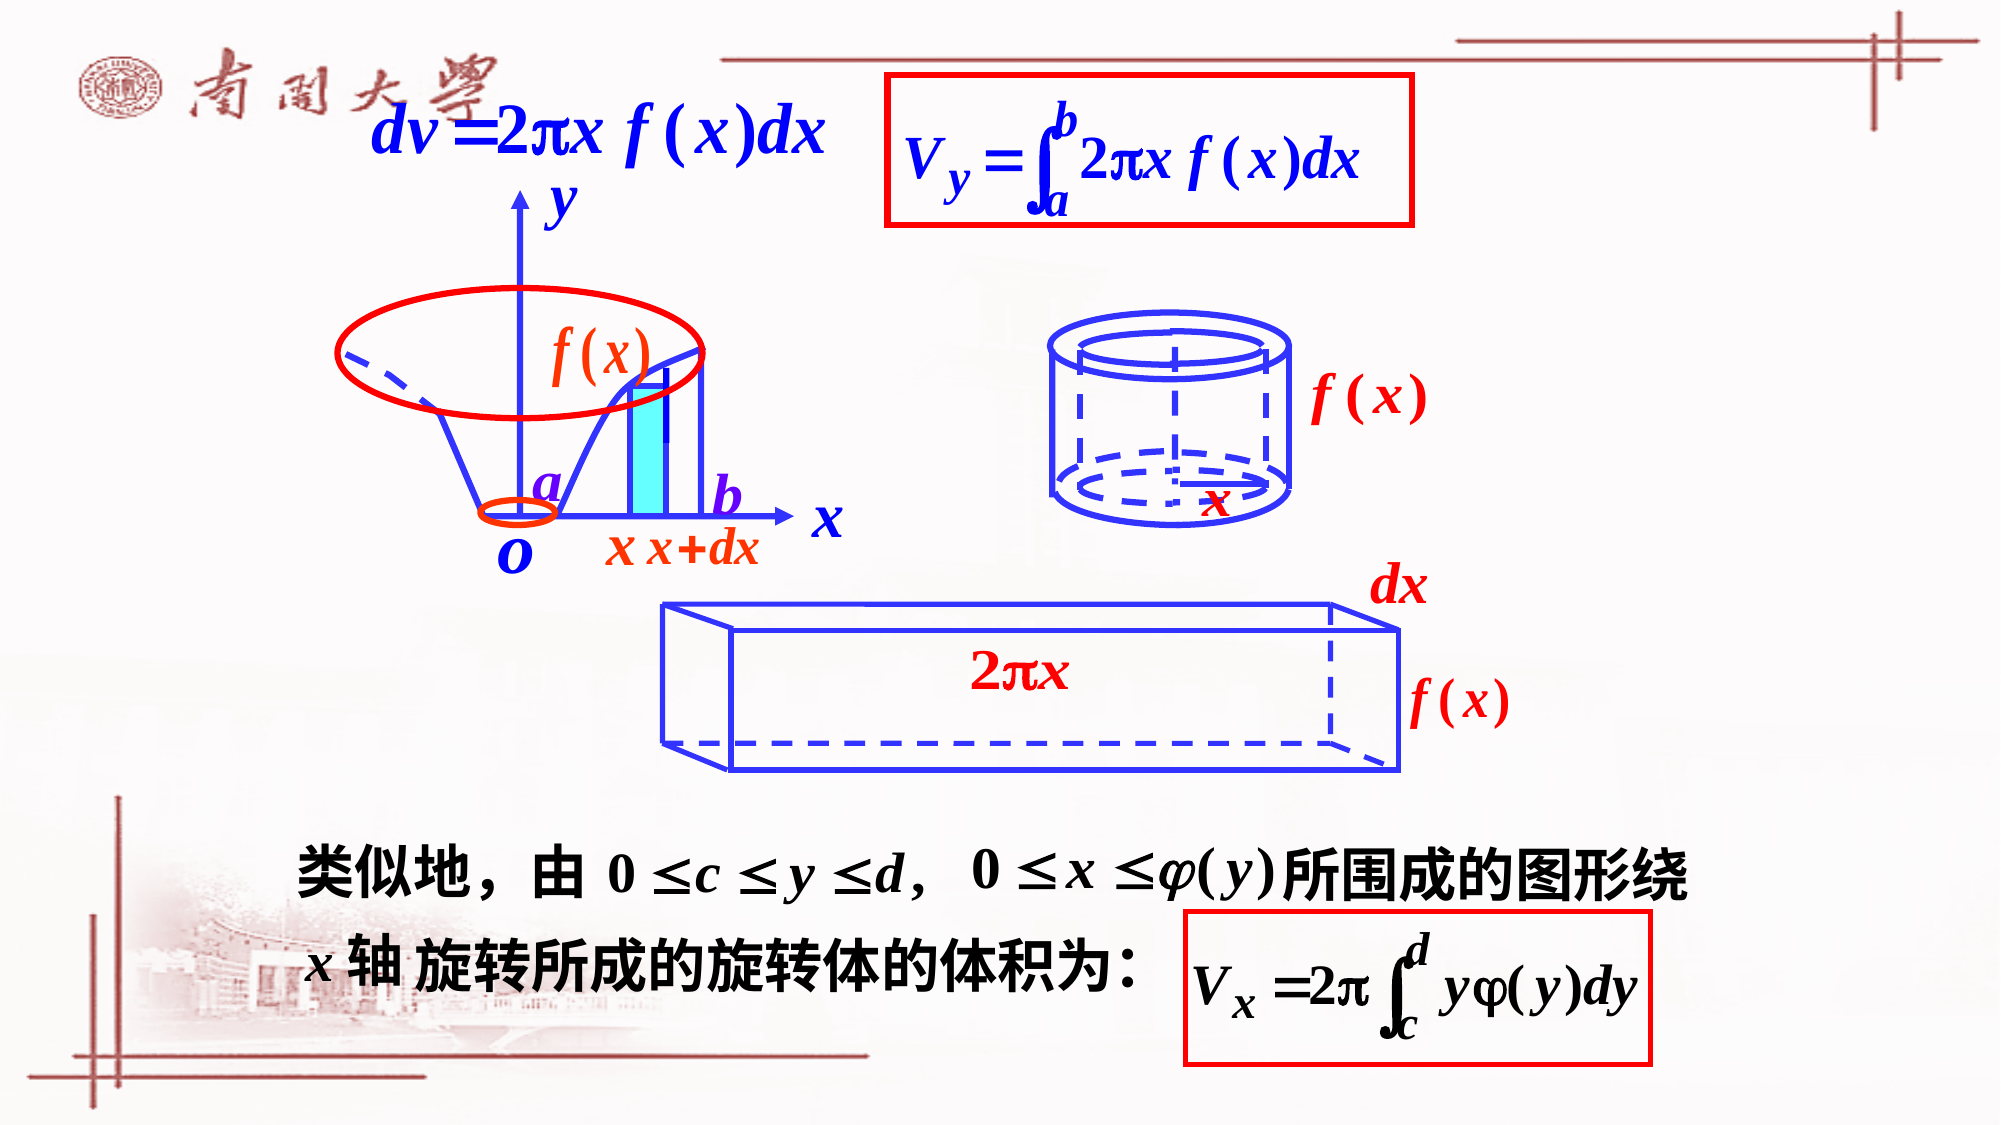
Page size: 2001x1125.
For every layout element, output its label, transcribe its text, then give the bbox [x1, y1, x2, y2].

text_box 所围成的图形绕 [1267, 830, 1743, 916]
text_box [1188, 914, 1649, 1062]
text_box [483, 174, 853, 588]
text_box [599, 840, 935, 917]
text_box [963, 833, 1287, 913]
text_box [1049, 312, 1436, 528]
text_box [662, 549, 1517, 771]
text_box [362, 87, 838, 180]
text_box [278, 924, 412, 1001]
text_box 类似地，由 [241, 827, 603, 913]
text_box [337, 287, 703, 526]
text_box [887, 74, 1413, 225]
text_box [899, 81, 1372, 237]
text_box 旋转所成的旋转体的体积为： [400, 921, 1183, 1007]
